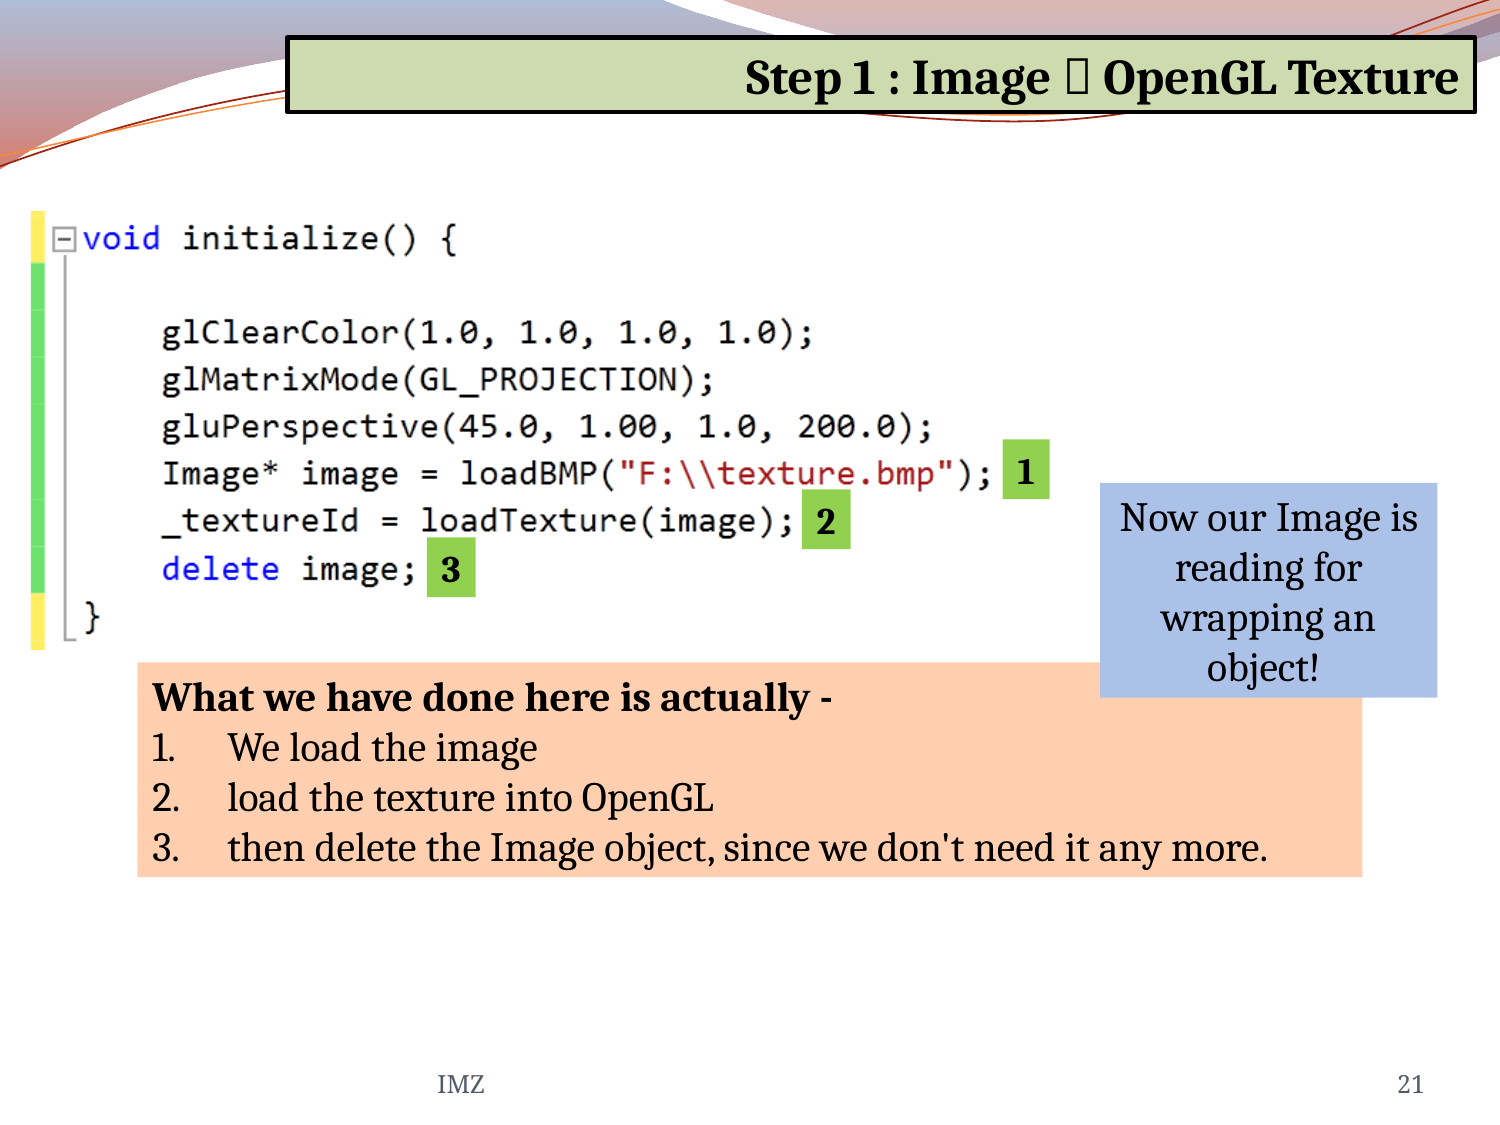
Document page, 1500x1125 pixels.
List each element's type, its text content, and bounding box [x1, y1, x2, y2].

text_box Now our Image is reading for wrapping an object! [1100, 482, 1438, 698]
text_box 1 [1007, 439, 1050, 500]
footer IMZ [437, 1042, 988, 1103]
picture [24, 211, 1001, 651]
text_box Step 1 : Image  OpenGL Texture [287, 37, 1475, 113]
slide_number 21 [1299, 1042, 1425, 1103]
text_box What we have done here is actually - We load the image load the texture into OpenGL then delete the Image object, since we don't need it any more. [137, 662, 1363, 878]
